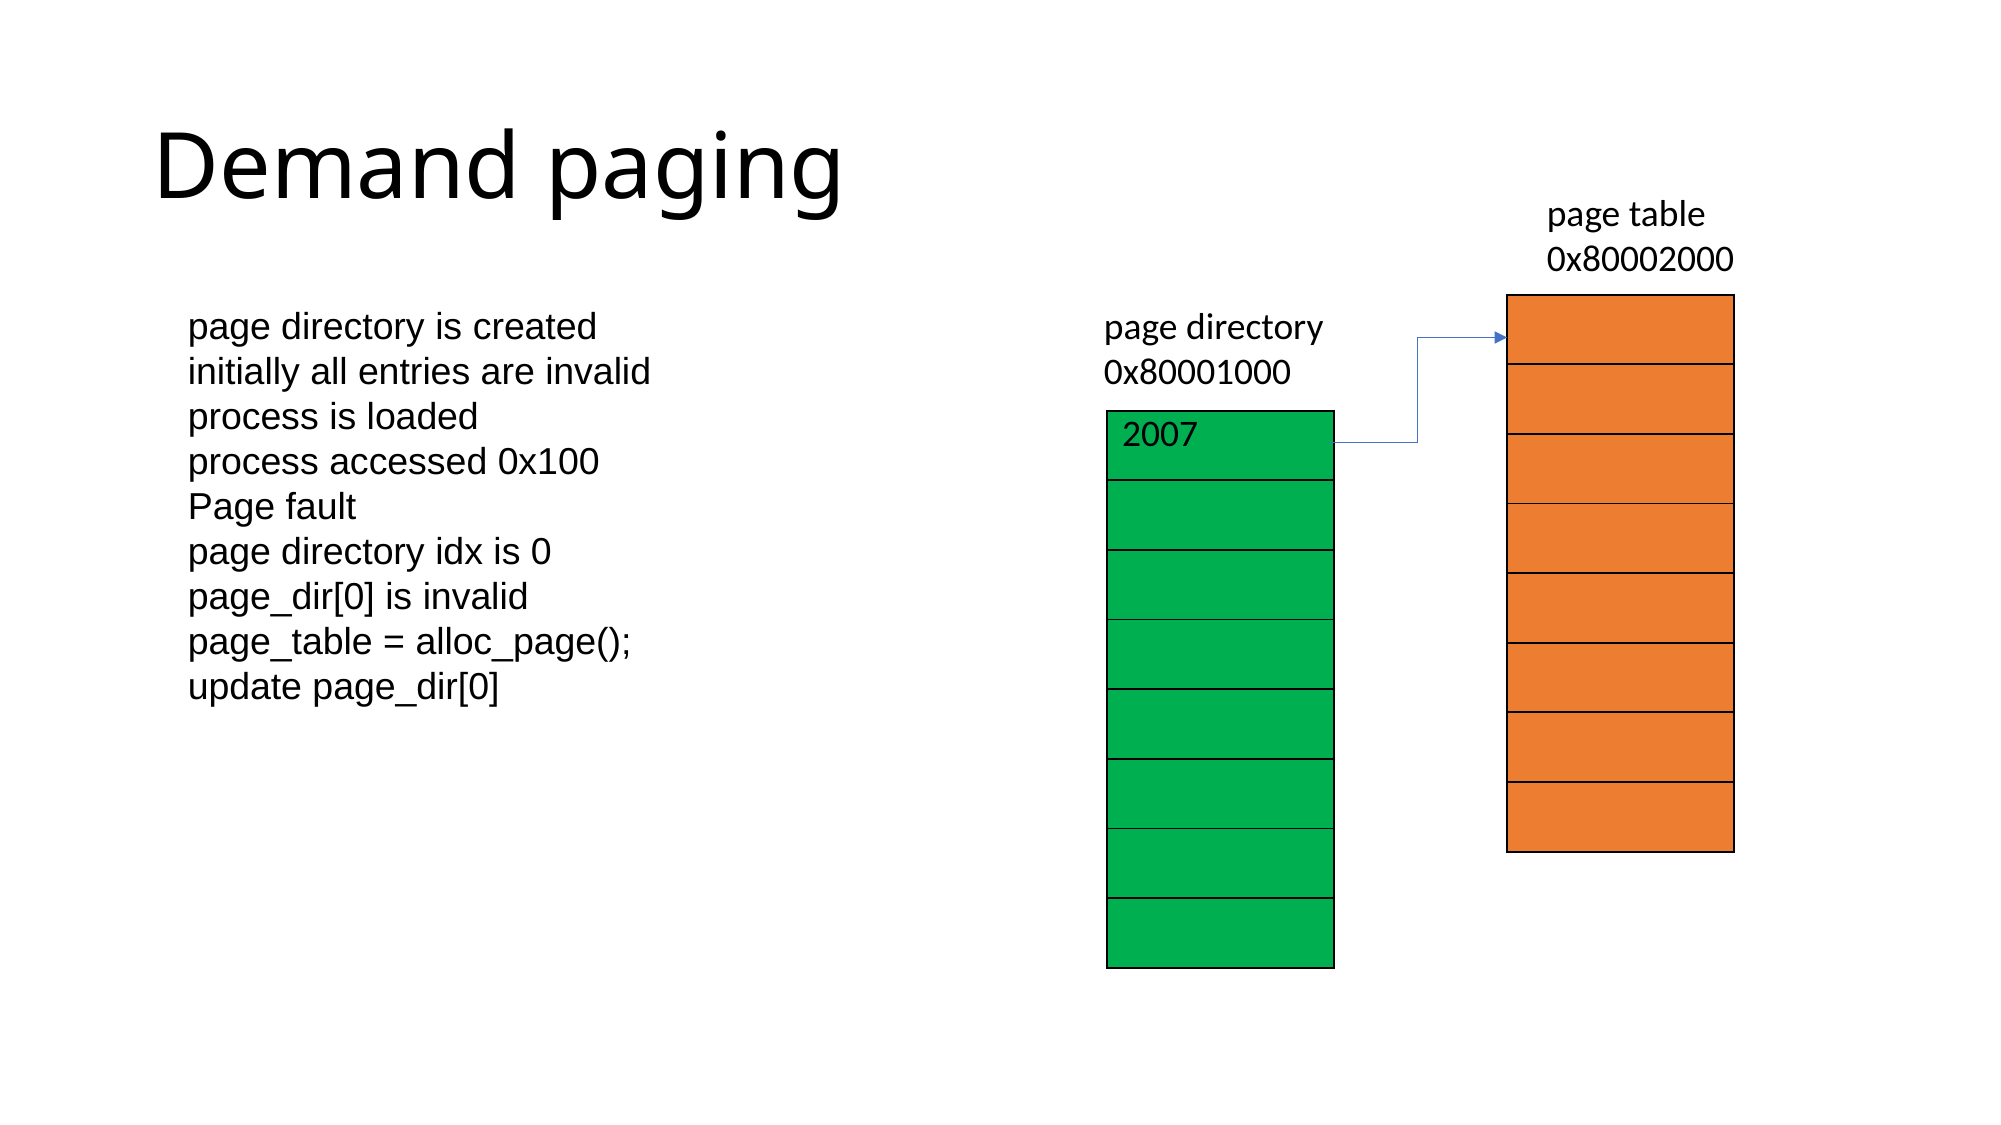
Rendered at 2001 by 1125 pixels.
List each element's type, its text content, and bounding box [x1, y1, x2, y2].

table_cell [1508, 435, 1733, 503]
table_cell [1108, 481, 1333, 549]
title Demand paging [137, 59, 1863, 278]
table_cell [1108, 829, 1333, 897]
text_box page directory 0x80001000 [1089, 294, 1438, 400]
table_cell [1108, 690, 1333, 758]
table_cell [1508, 644, 1733, 711]
table_cell [1508, 713, 1733, 781]
table_cell [1508, 574, 1733, 642]
table_header [1508, 296, 1733, 363]
table_cell [1108, 620, 1333, 688]
table_cell [1108, 551, 1333, 619]
table_cell [1108, 899, 1333, 967]
table_cell [1108, 760, 1333, 828]
table_cell [1508, 365, 1733, 433]
text_box page directory is created initially all entries are invalid process is loaded process accessed 0x100 Page fault page directory idx is 0 page_dir[0] is invalid page_table = alloc_page(); update page_dir[0] [173, 294, 715, 760]
table_cell [1508, 783, 1733, 851]
table_cell [1508, 504, 1733, 572]
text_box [1328, 337, 1508, 443]
text_box page table 0x80002000 [1532, 182, 1881, 287]
table_header 2007 [1108, 412, 1333, 479]
